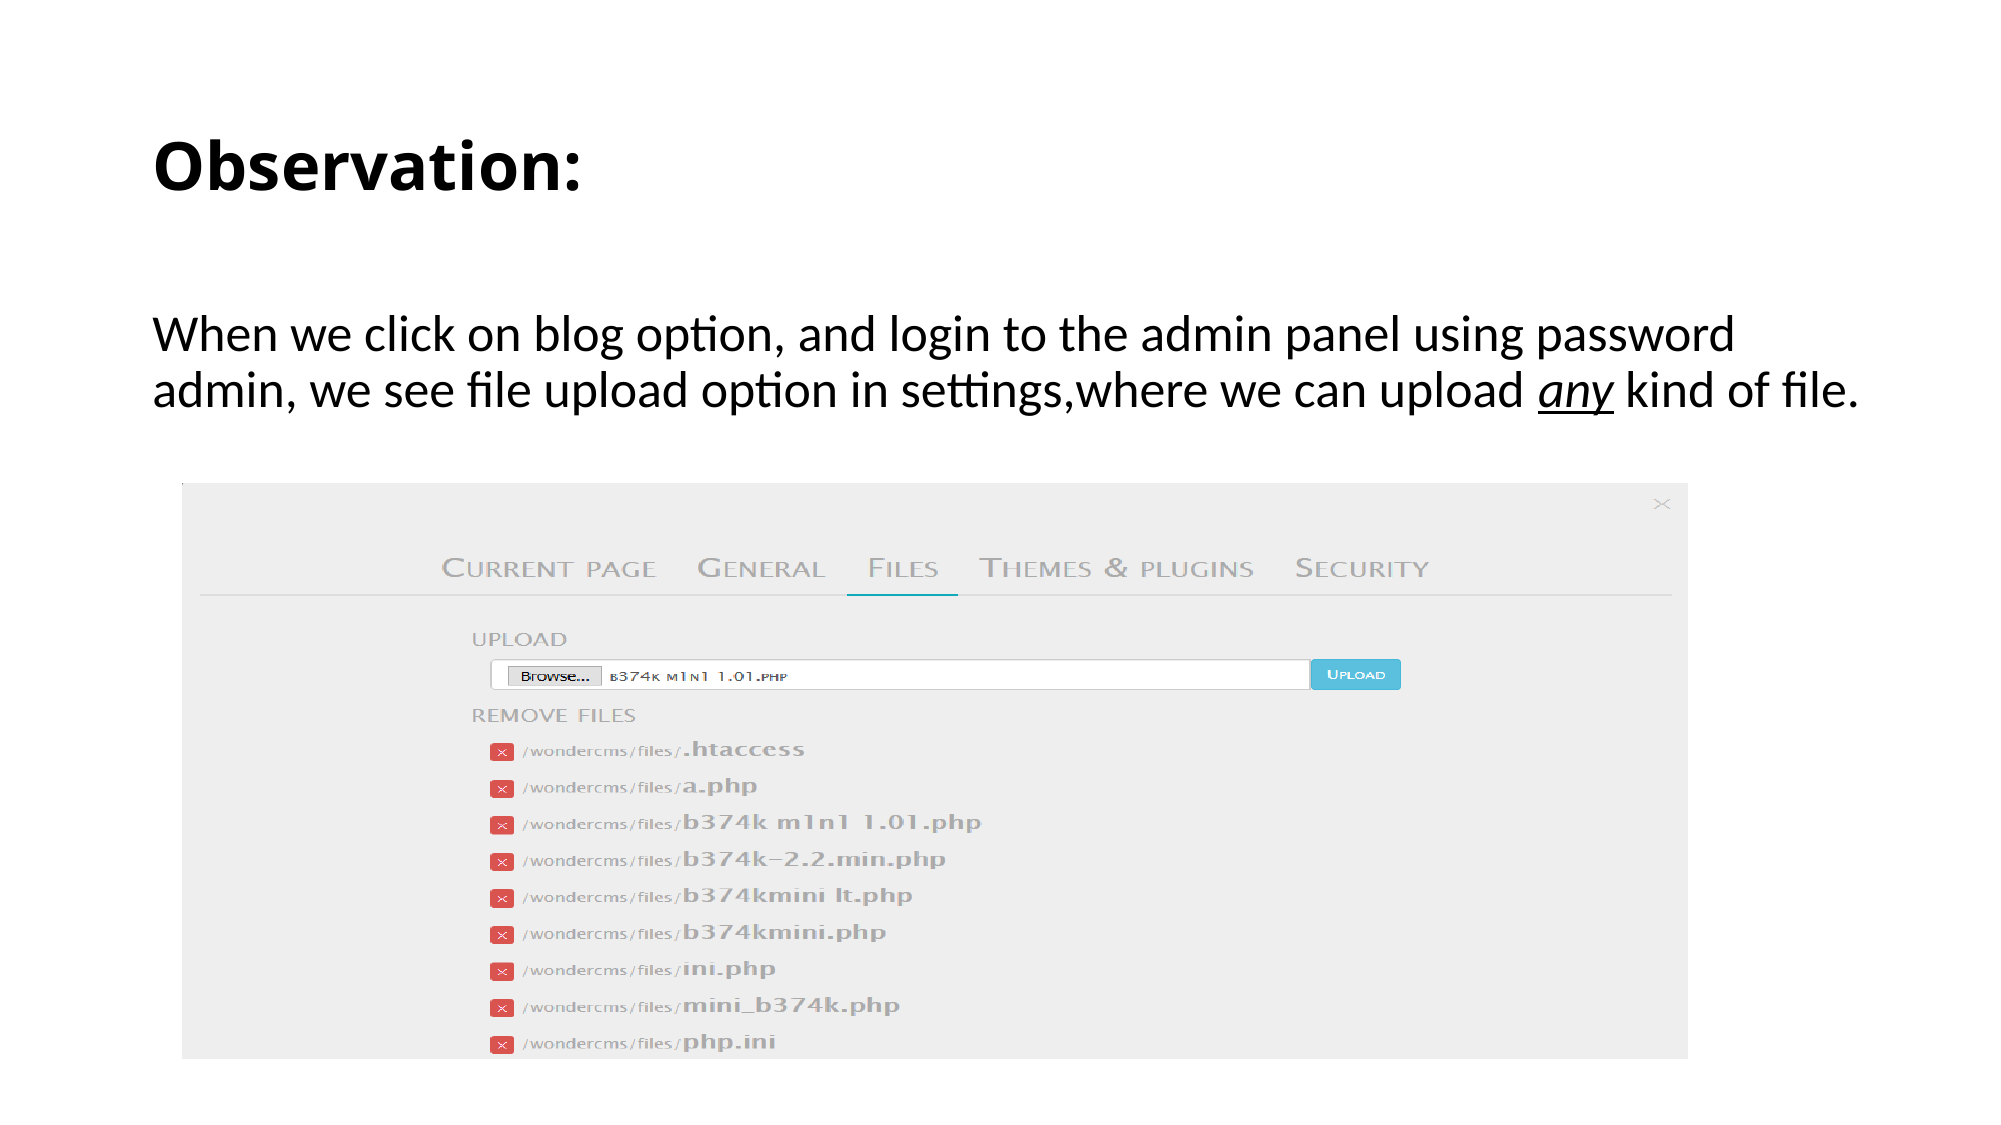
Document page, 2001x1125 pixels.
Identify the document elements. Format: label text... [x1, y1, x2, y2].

list When we click on blog option, and login to the admin panel using password admin, we see file upload option in settings,where we can upload any kind of file. [137, 299, 1887, 484]
title Observation: [137, 59, 1863, 278]
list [182, 483, 1688, 1059]
